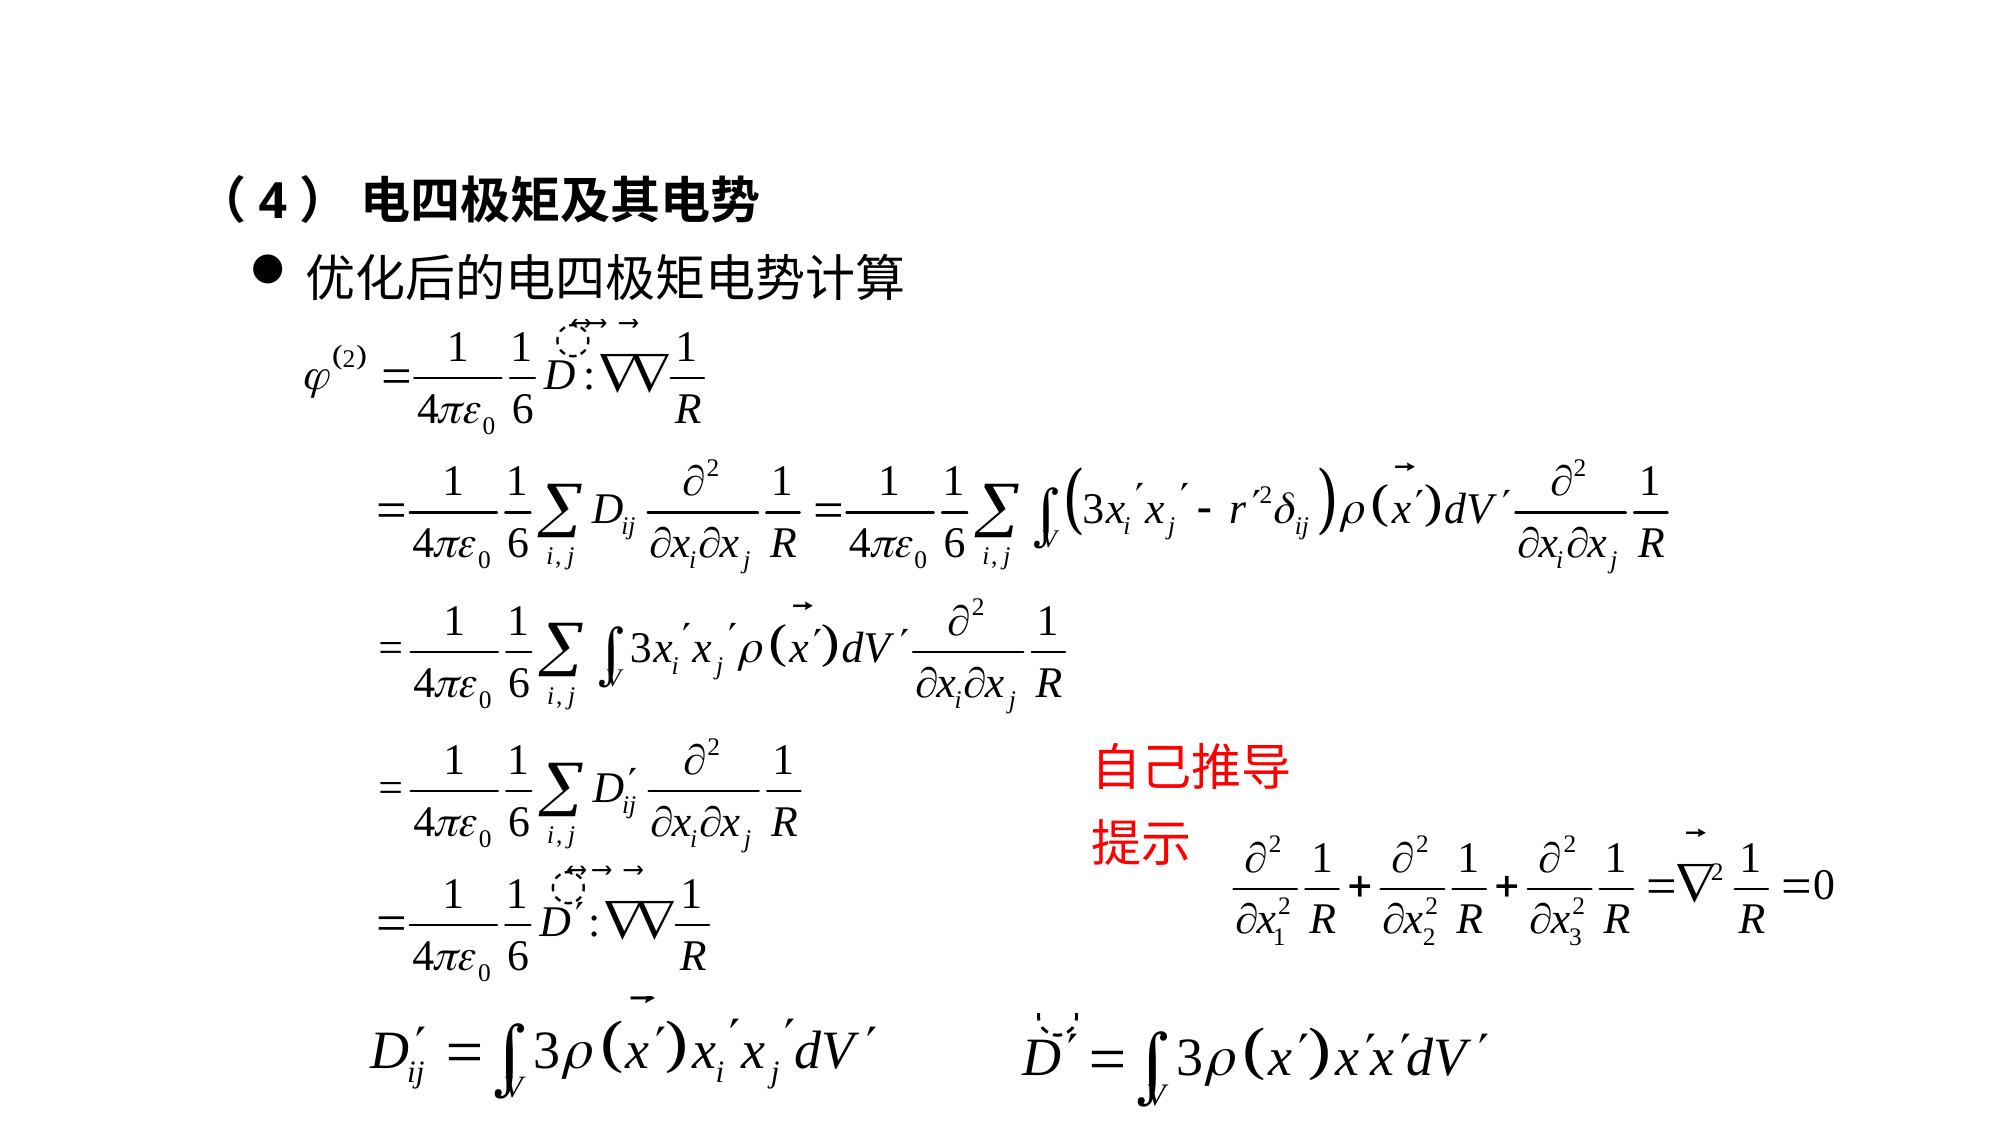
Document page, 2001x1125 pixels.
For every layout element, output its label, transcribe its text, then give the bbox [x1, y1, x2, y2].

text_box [298, 319, 1676, 992]
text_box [1012, 1012, 1494, 1117]
text_box （4） 电四极矩及其电势 [181, 161, 1033, 236]
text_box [361, 996, 883, 1109]
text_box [1225, 823, 1843, 955]
text_box 优化后的电四极矩电势计算 [234, 238, 961, 314]
